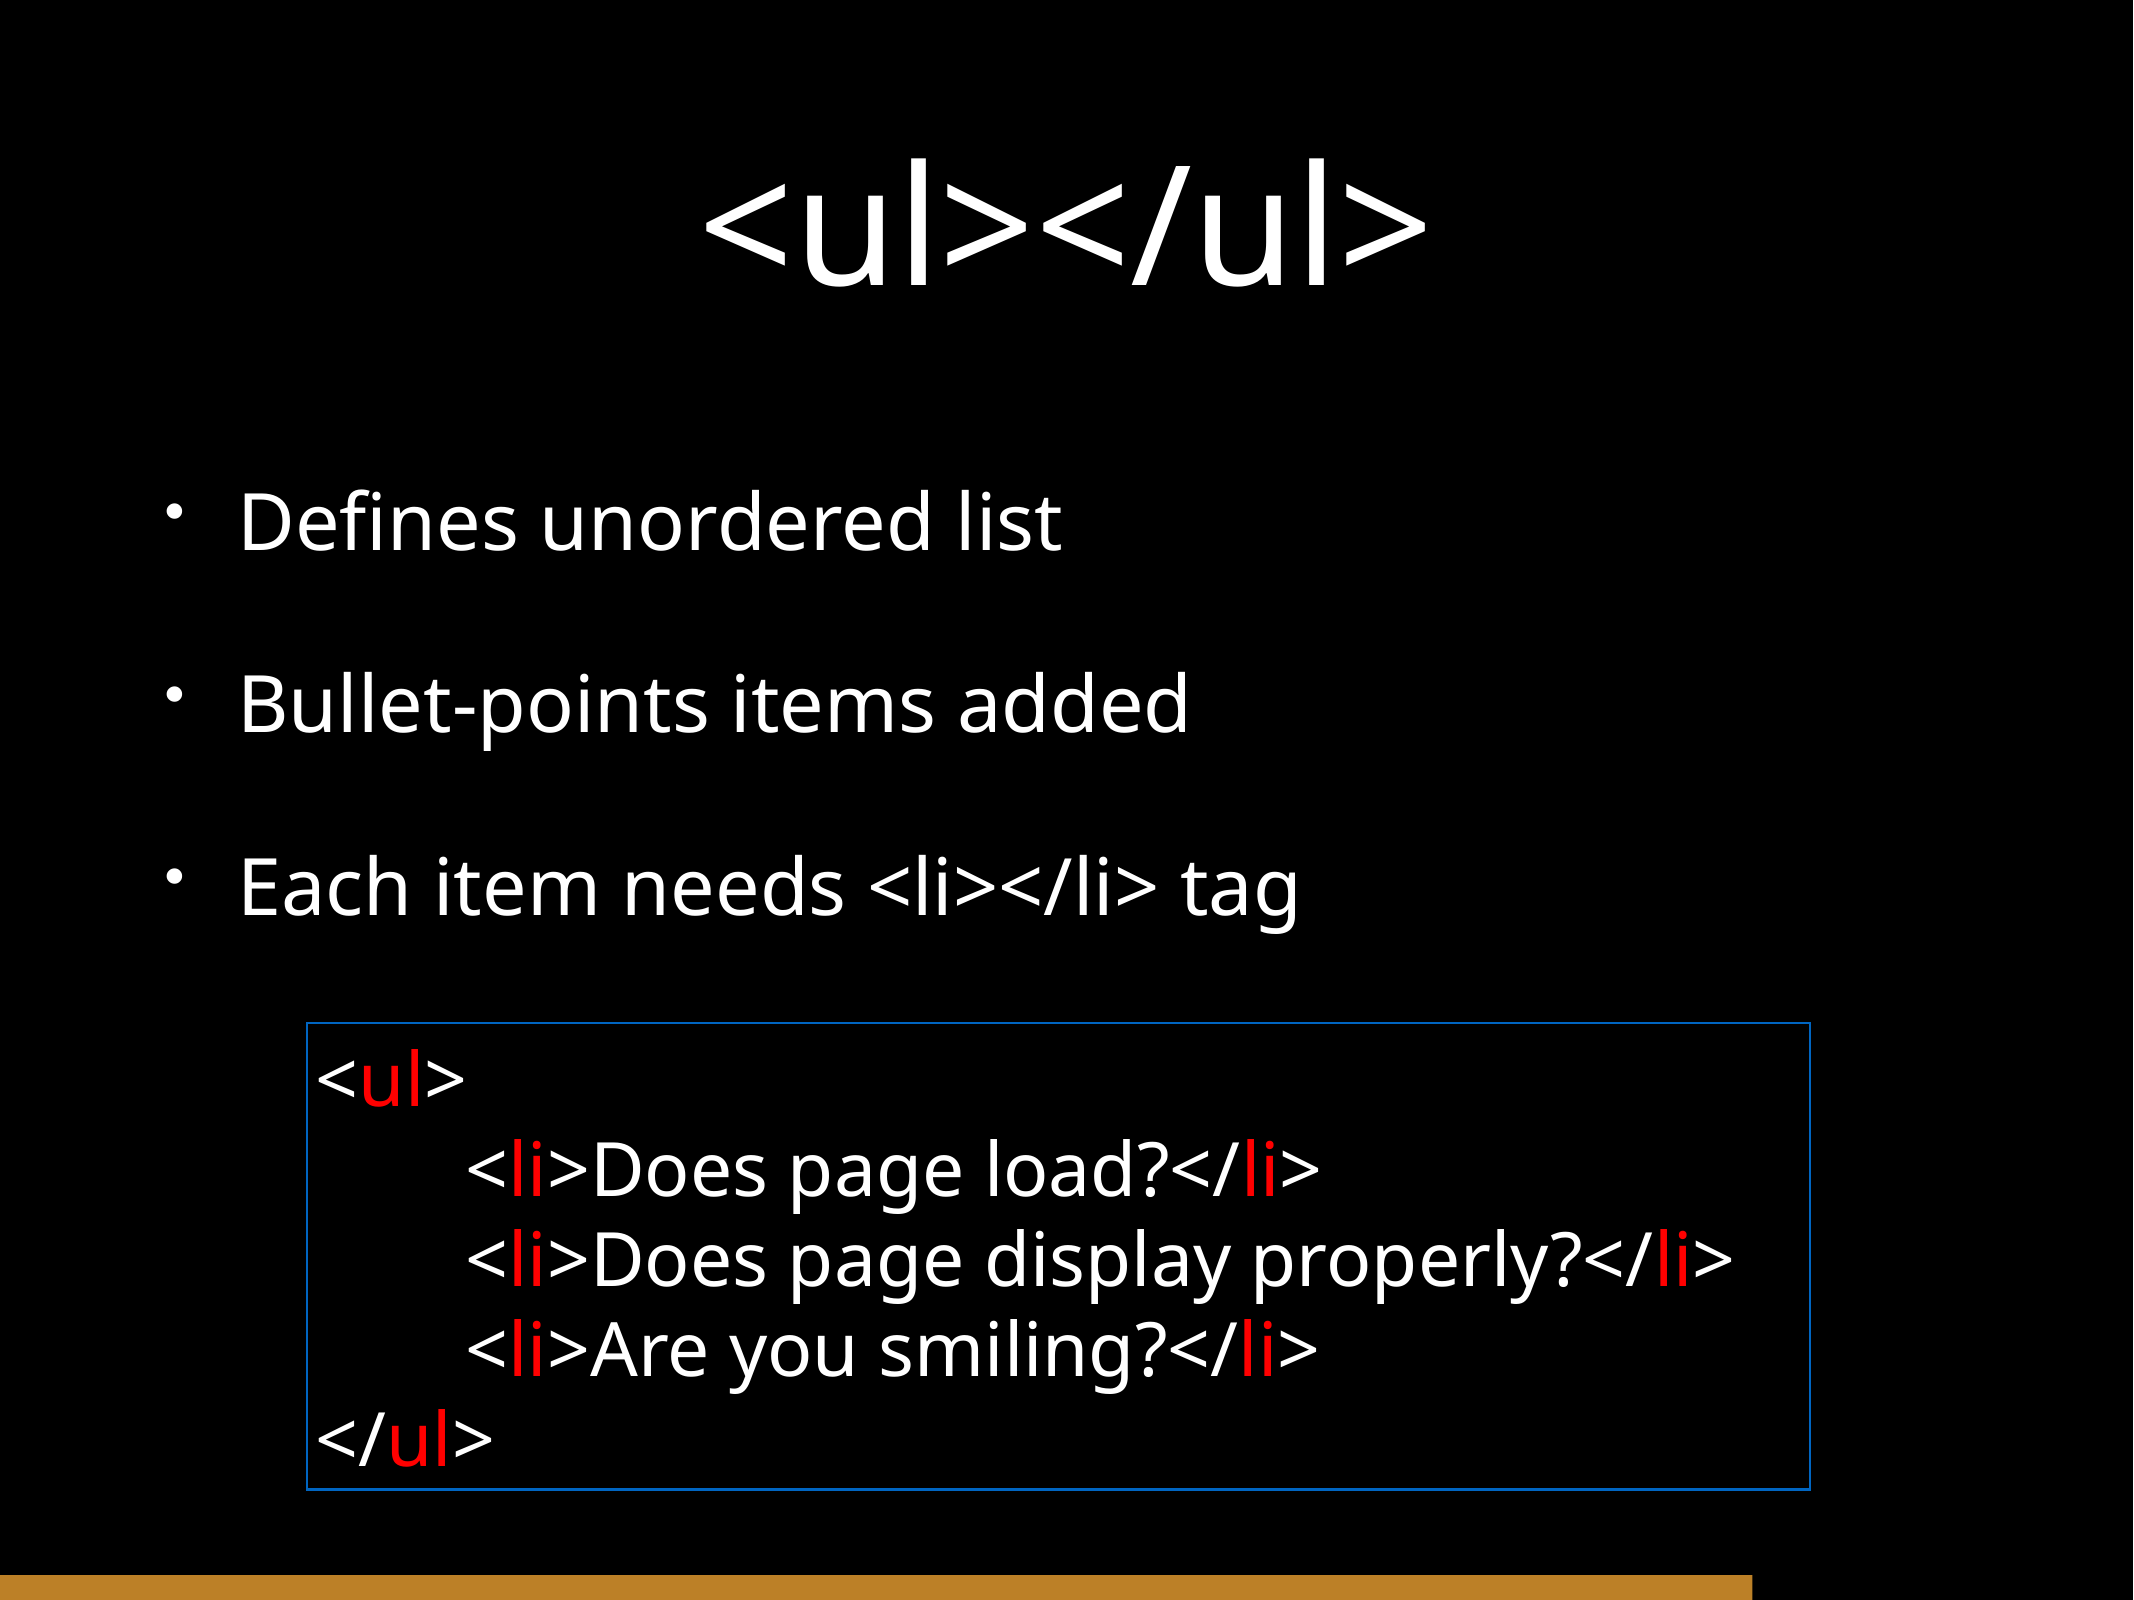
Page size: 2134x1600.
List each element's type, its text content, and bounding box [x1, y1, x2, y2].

text_box <ul> <li>Does page load?</li> <li>Does page display properly?</li> <li>Are you smiling?</li> </ul> [307, 1022, 1810, 1490]
list Defines unordered list Bullet-points items added Each item needs <li></li> tag [155, 424, 1978, 979]
title <ul></ul> [155, 41, 1978, 397]
text_box [0, 1575, 1753, 1600]
